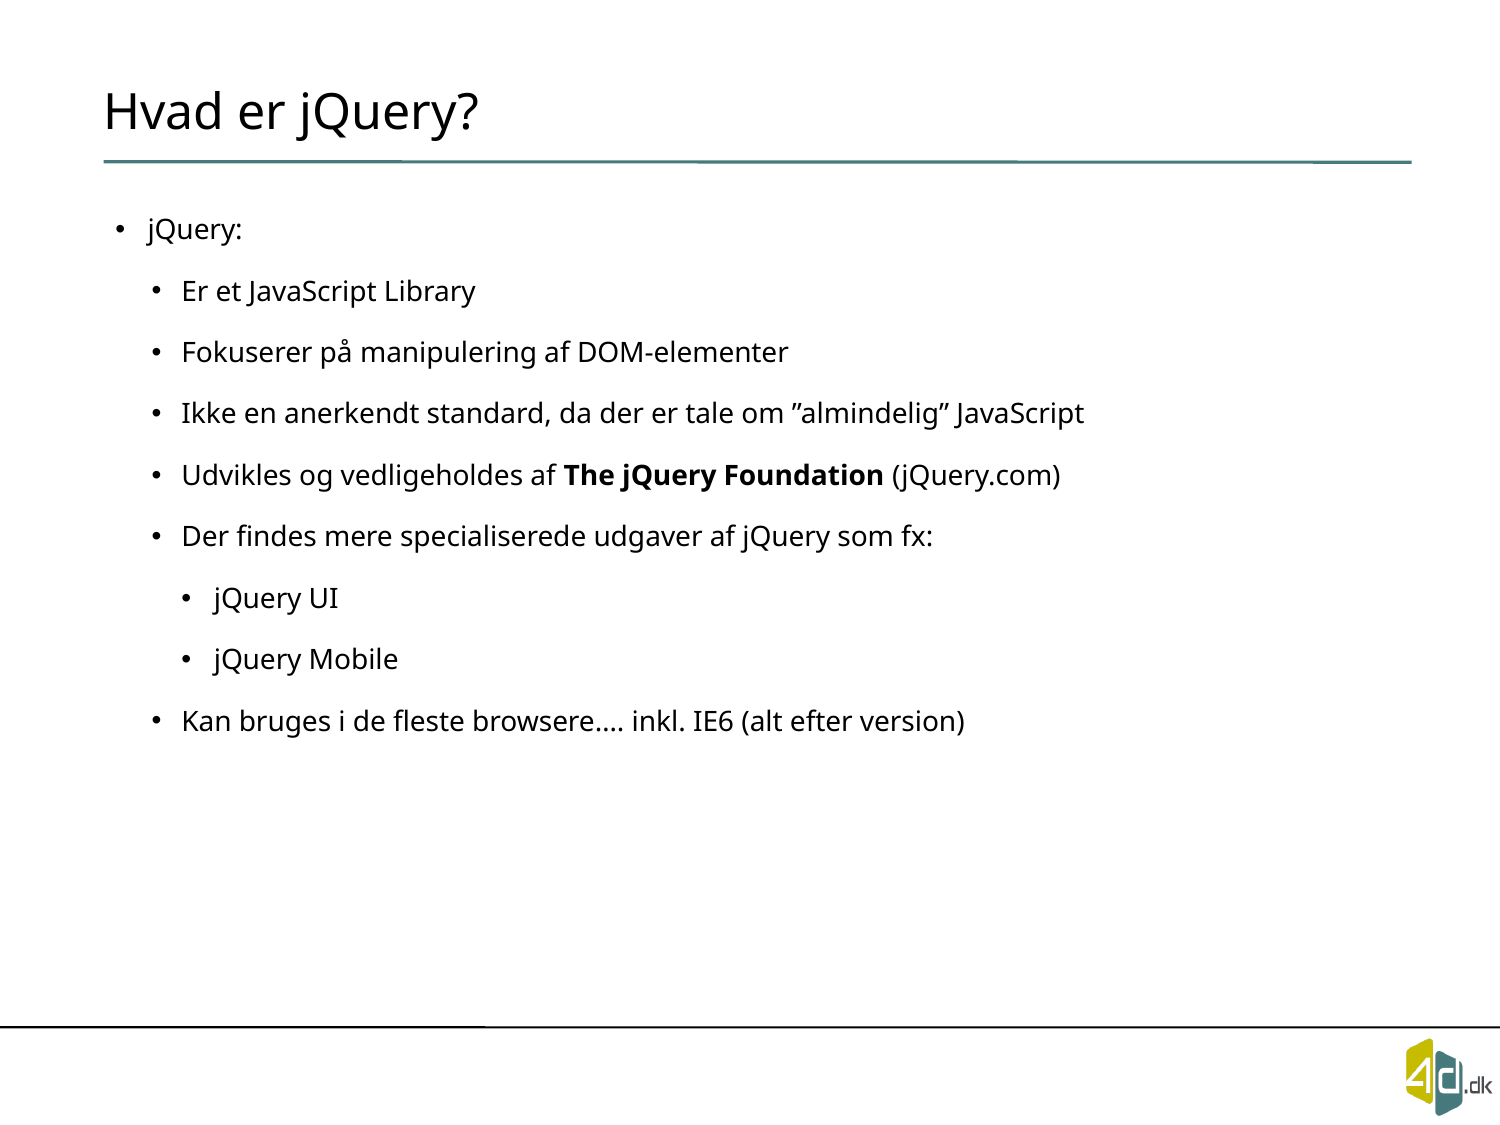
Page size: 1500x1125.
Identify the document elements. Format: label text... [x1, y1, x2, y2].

list jQuery: Er et JavaScript Library Fokuserer på manipulering af DOM-elementer Ikke en anerkendt standard, da der er tale om ”almindelig” JavaScript Udvikles og vedligeholdes af The jQuery Foundation (jQuery.com) Der findes mere specialiserede udgaver af jQuery som fx: jQuery UI jQuery Mobile Kan bruges i de fleste browsere…. inkl. IE6 (alt efter version) [100, 208, 1412, 988]
title Hvad er jQuery? [88, 42, 1289, 184]
picture [1399, 1033, 1497, 1122]
